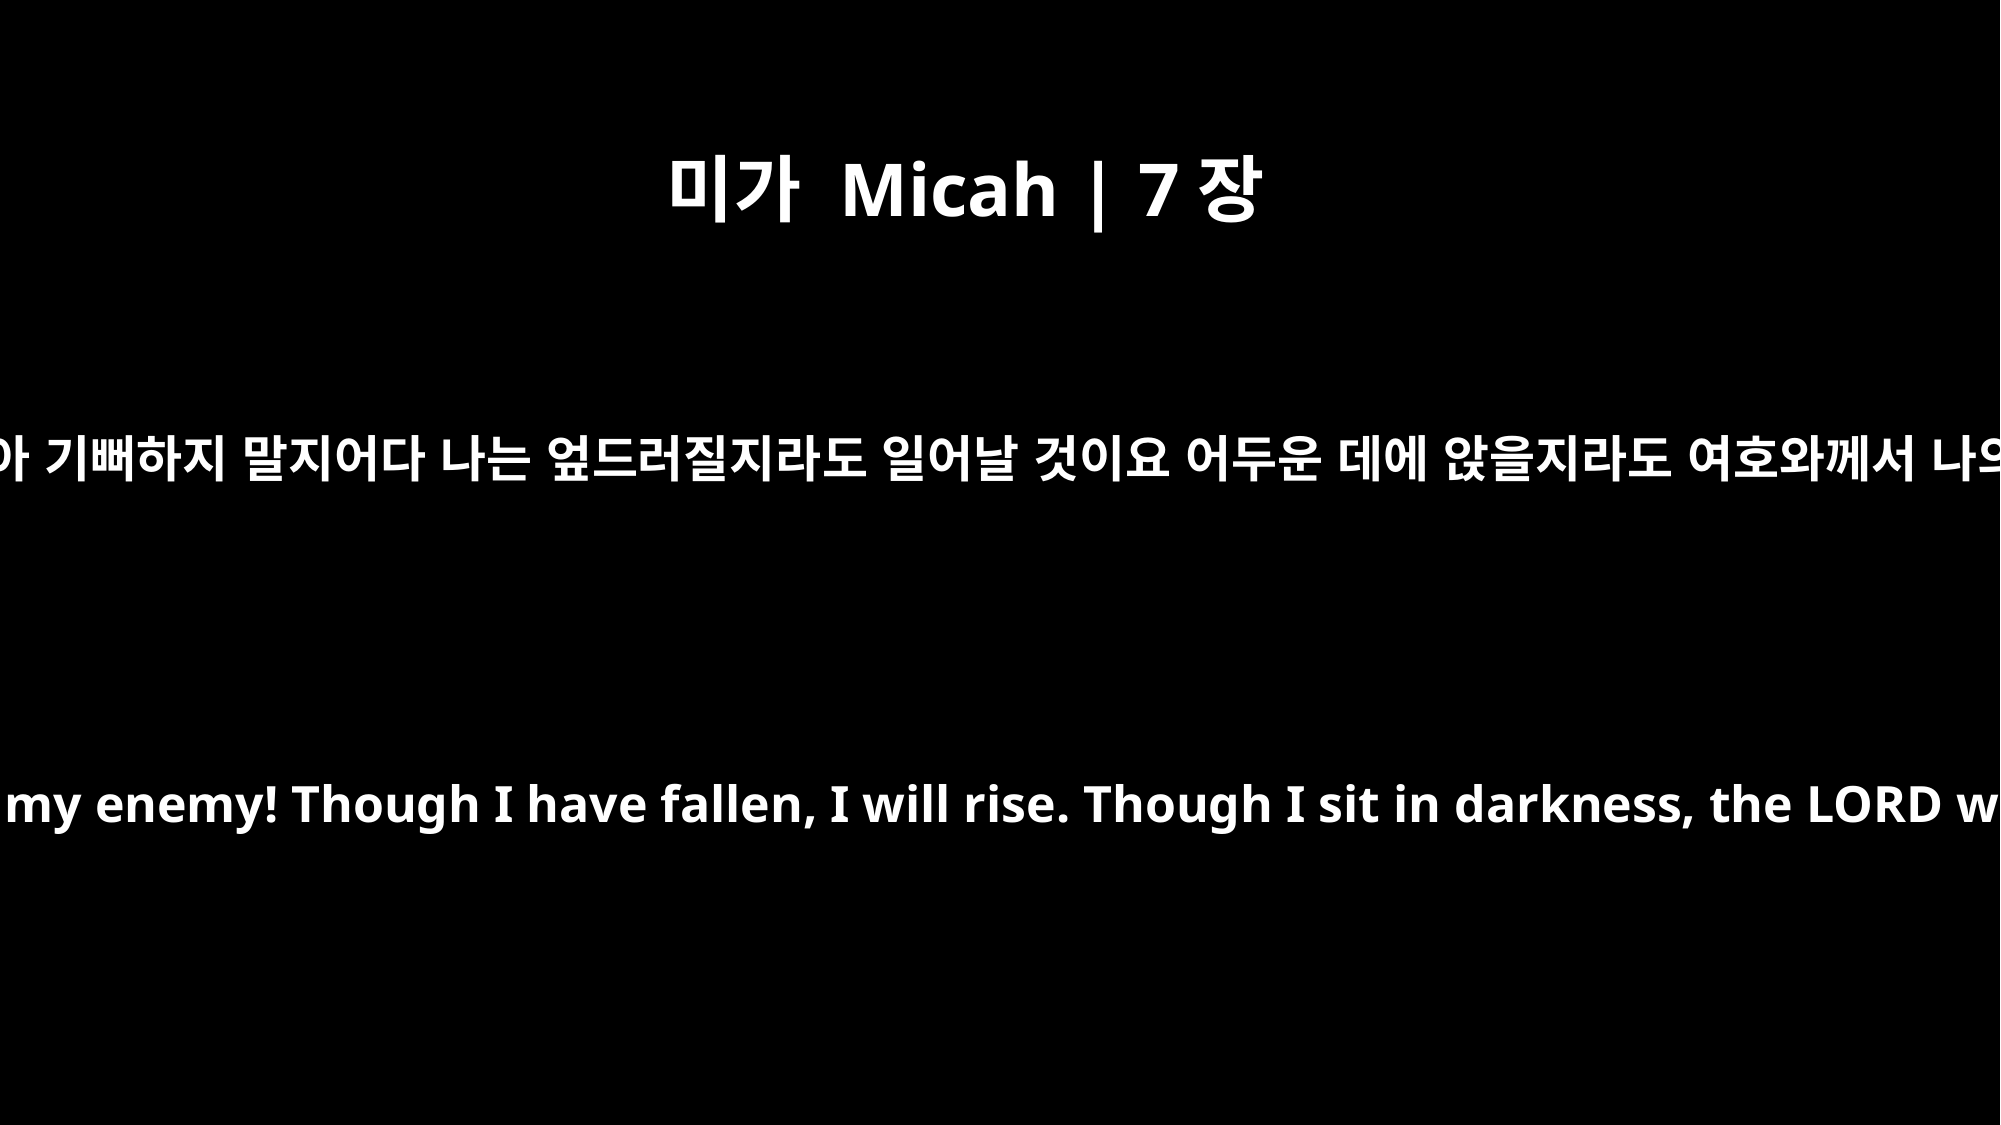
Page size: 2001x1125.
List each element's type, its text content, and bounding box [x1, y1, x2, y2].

text_box 8 나의 대적이여 나로 말미암아 기뻐하지 말지어다 나는 엎드러질지라도 일어날 것이요 어두운 데에 앉을지라도 여호와께서 나의 빛이 되실 것임이로다 [0, 359, 2000, 495]
text_box 미가 Micah | 7장 [652, 136, 1280, 239]
text_box Do not gloat over me, my enemy! Though I have fallen, I will rise. Though I sit in darkness, the LORD will be my light. [0, 764, 2000, 840]
